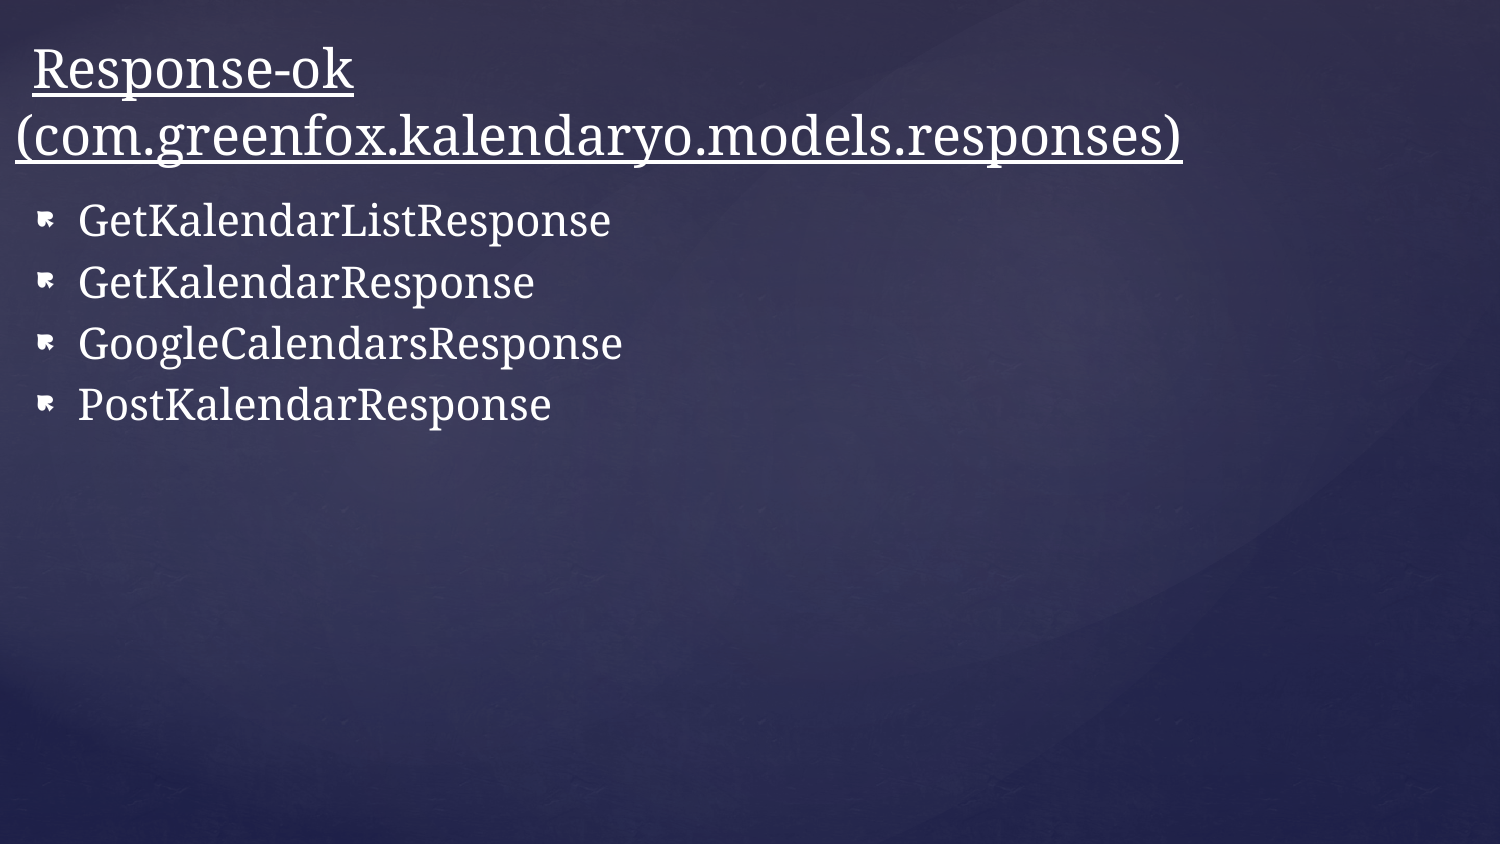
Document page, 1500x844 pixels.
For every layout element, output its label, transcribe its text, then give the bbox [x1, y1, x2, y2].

list GetKalendarListResponse GetKalendarResponse GoogleCalendarsResponse PostKalendarResponse [17, 185, 1483, 824]
title Response-ok (com.greenfox.kalendaryo.models.responses) [0, 20, 1500, 169]
